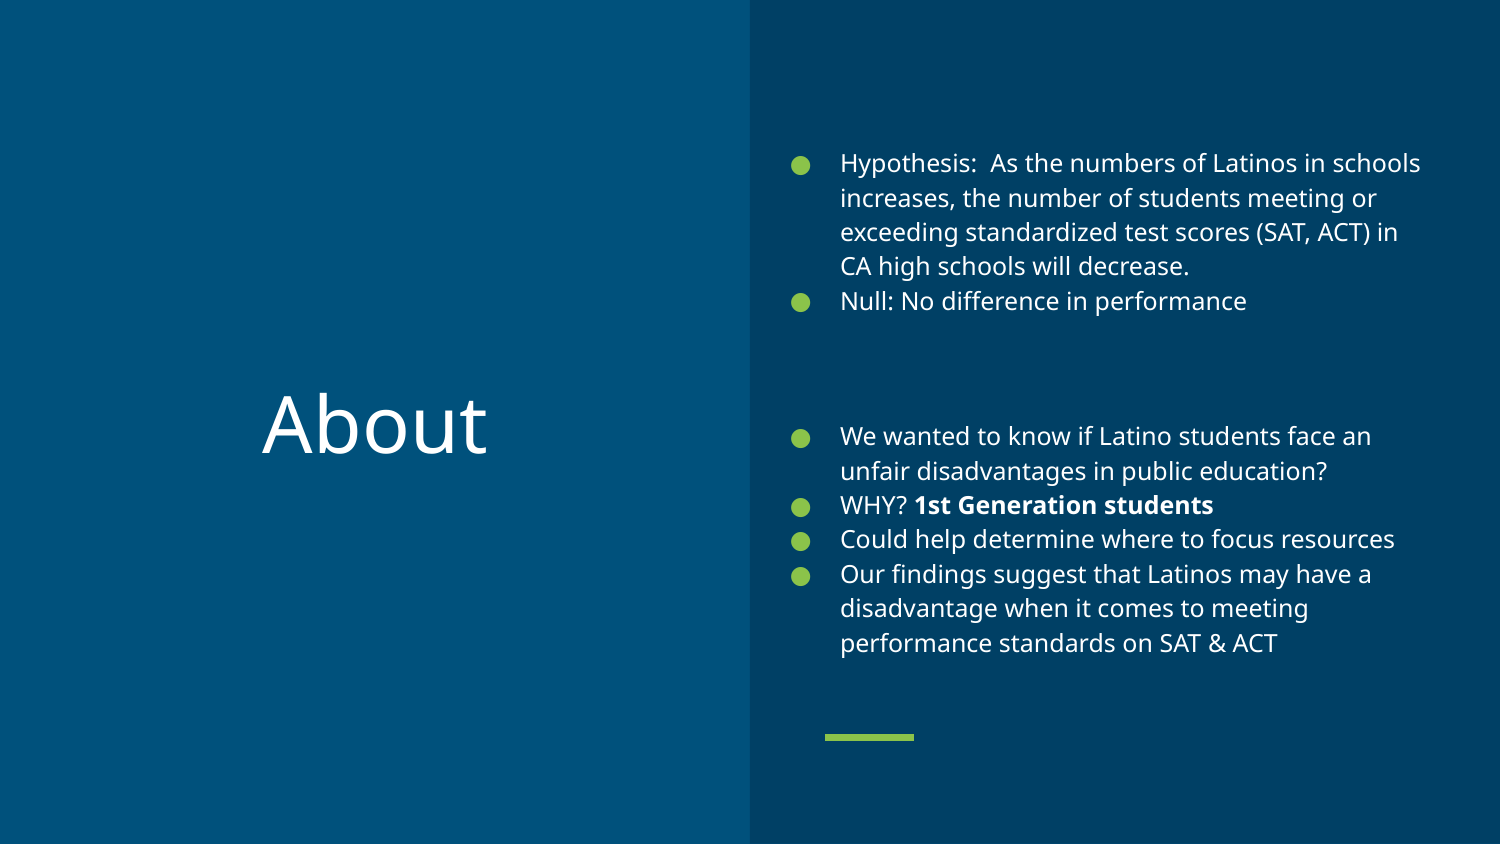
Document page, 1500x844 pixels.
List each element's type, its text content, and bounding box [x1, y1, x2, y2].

title About [43, 313, 708, 530]
list Hypothesis: As the numbers of Latinos in schools increases, the number of students meeting or exceeding standardized test scores (SAT, ACT) in CA high schools will decrease. Null: No difference in performance We wanted to know if Latino students face an unfair disadvantages in public education? WHY? 1st Generation students Could help determine where to focus resources Our findings suggest that Latinos may have a disadvantage when it comes to meeting performance standards on SAT & ACT [750, 75, 1440, 725]
